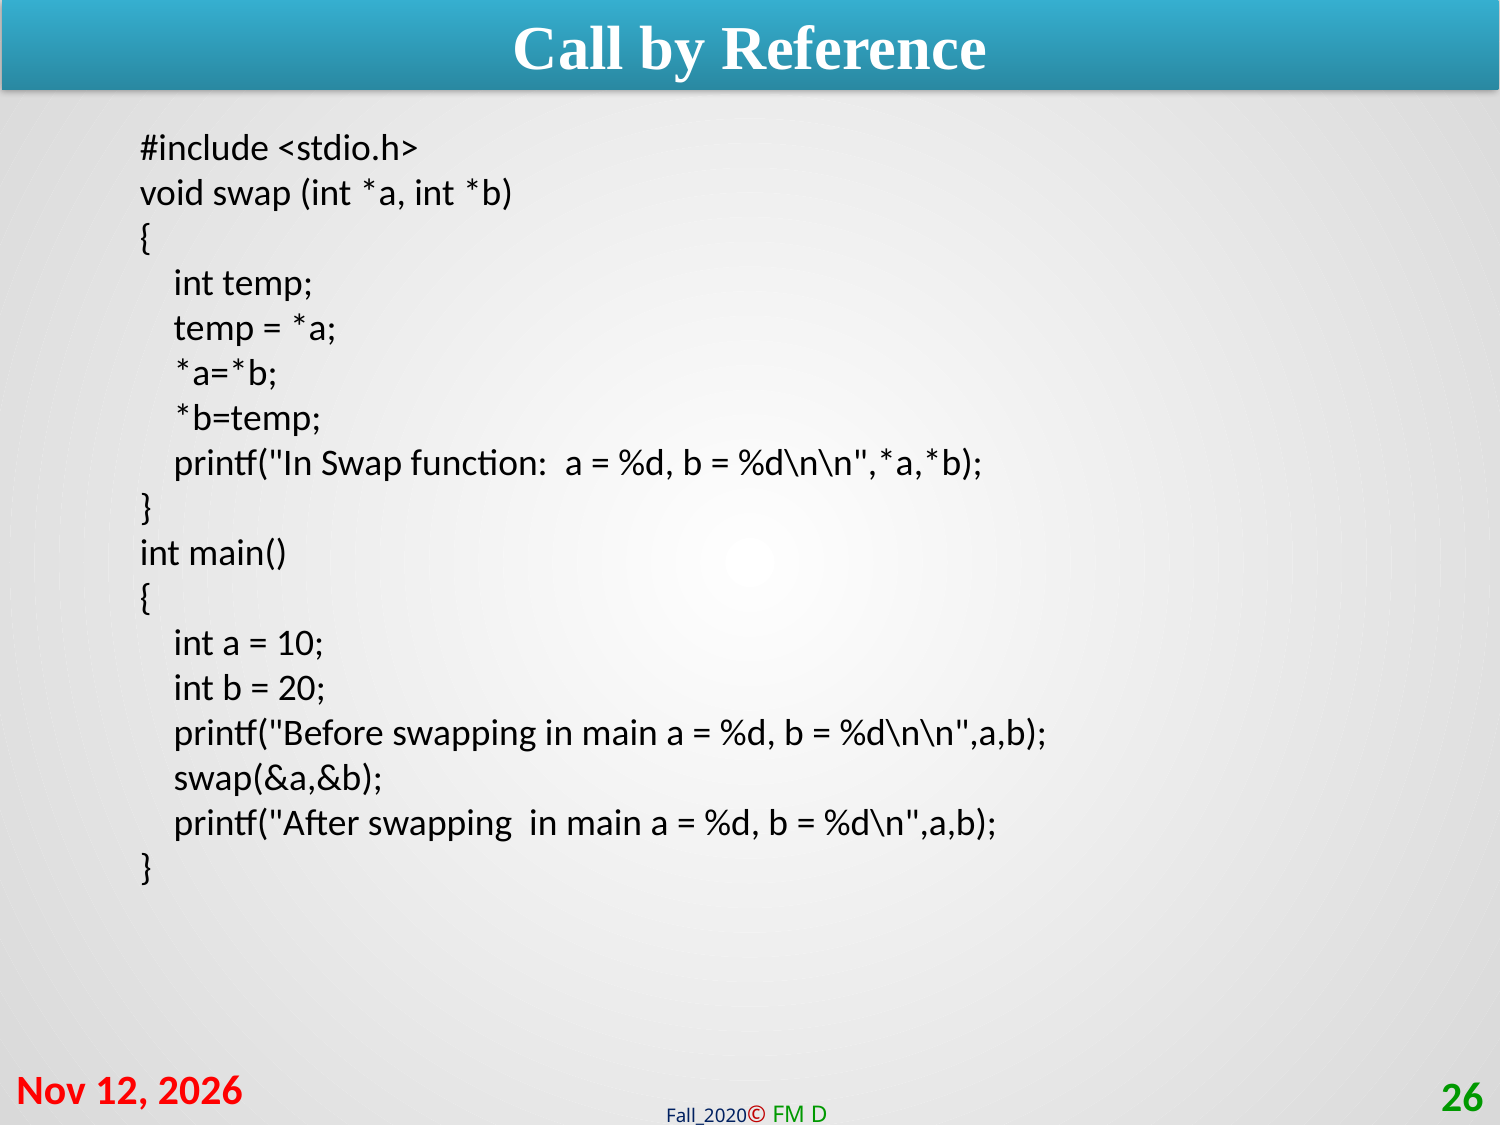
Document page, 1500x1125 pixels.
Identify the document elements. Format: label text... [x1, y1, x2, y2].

text_box #include <stdio.h> void swap (int *a, int *b) { int temp; temp = *a; *a=*b; *b=temp; printf("In Swap function: a = %d, b = %d\n\n",*a,*b); } int main() { int a = 10; int b = 20; printf("Before swapping in main a = %d, b = %d\n\n",a,b); swap(&a,&b); printf("After swapping in main a = %d, b = %d\n",a,b); } [124, 115, 1496, 941]
slide_number 26 [1148, 1065, 1499, 1125]
text_box Call by Reference [2, 0, 1499, 90]
slide_number 24-Jan-21 [1, 1057, 352, 1118]
